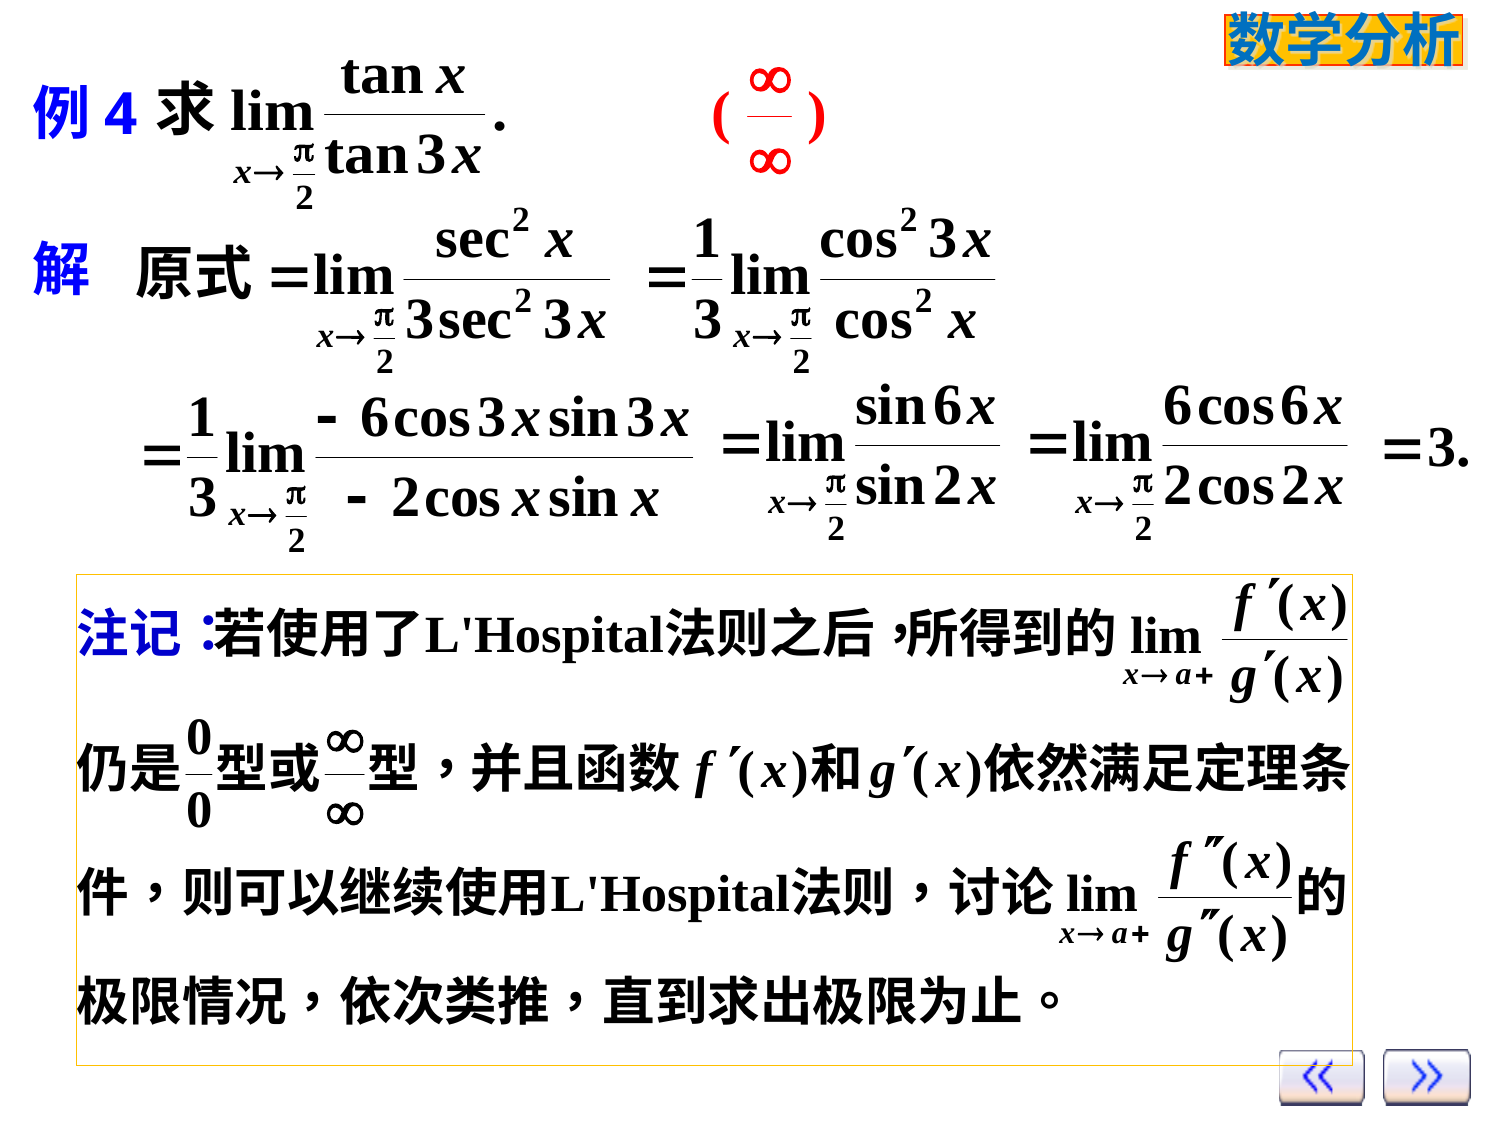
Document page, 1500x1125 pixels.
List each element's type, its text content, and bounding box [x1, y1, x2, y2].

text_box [709, 43, 829, 180]
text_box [714, 373, 1005, 547]
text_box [154, 42, 509, 197]
picture [1383, 1049, 1471, 1106]
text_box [1021, 373, 1354, 547]
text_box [640, 198, 1002, 381]
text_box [1375, 420, 1472, 473]
text_box 解 [17, 224, 129, 310]
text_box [76, 573, 1353, 1066]
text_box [135, 385, 699, 559]
picture [1279, 1050, 1365, 1106]
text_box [135, 198, 615, 381]
text_box 例4 [17, 68, 149, 154]
